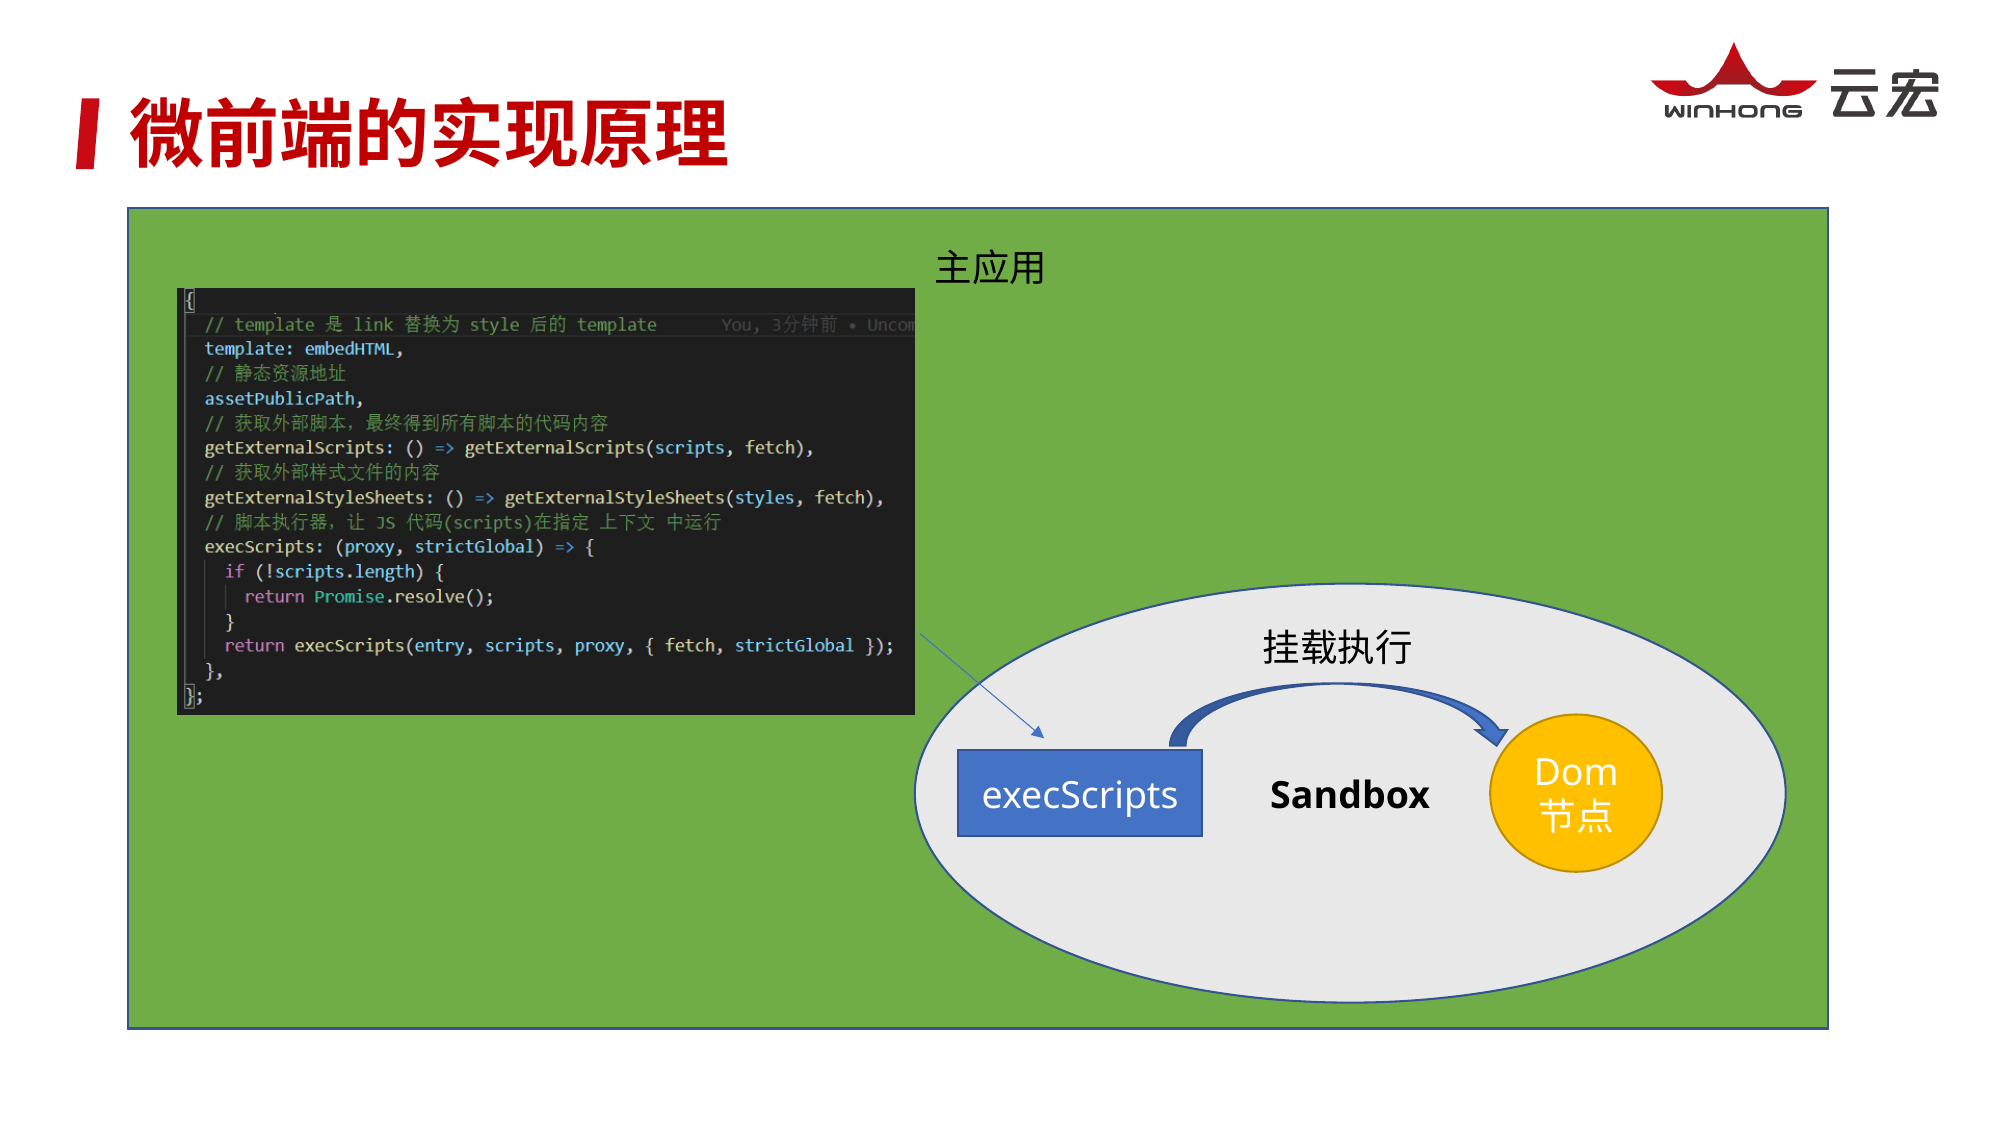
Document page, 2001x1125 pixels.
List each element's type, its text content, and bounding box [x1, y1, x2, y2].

text_box [127, 207, 1829, 1030]
text_box 挂载执行 [1247, 617, 1435, 677]
picture [1638, 0, 1954, 178]
picture [177, 288, 915, 715]
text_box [919, 633, 1045, 739]
text_box Sandbox [913, 582, 1787, 1004]
text_box Dom 节点 [1489, 713, 1664, 873]
text_box 微前端的实现原理 [130, 78, 1034, 183]
text_box execScripts [957, 749, 1203, 837]
text_box 主应用 [919, 236, 1081, 297]
text_box [1168, 682, 1510, 748]
